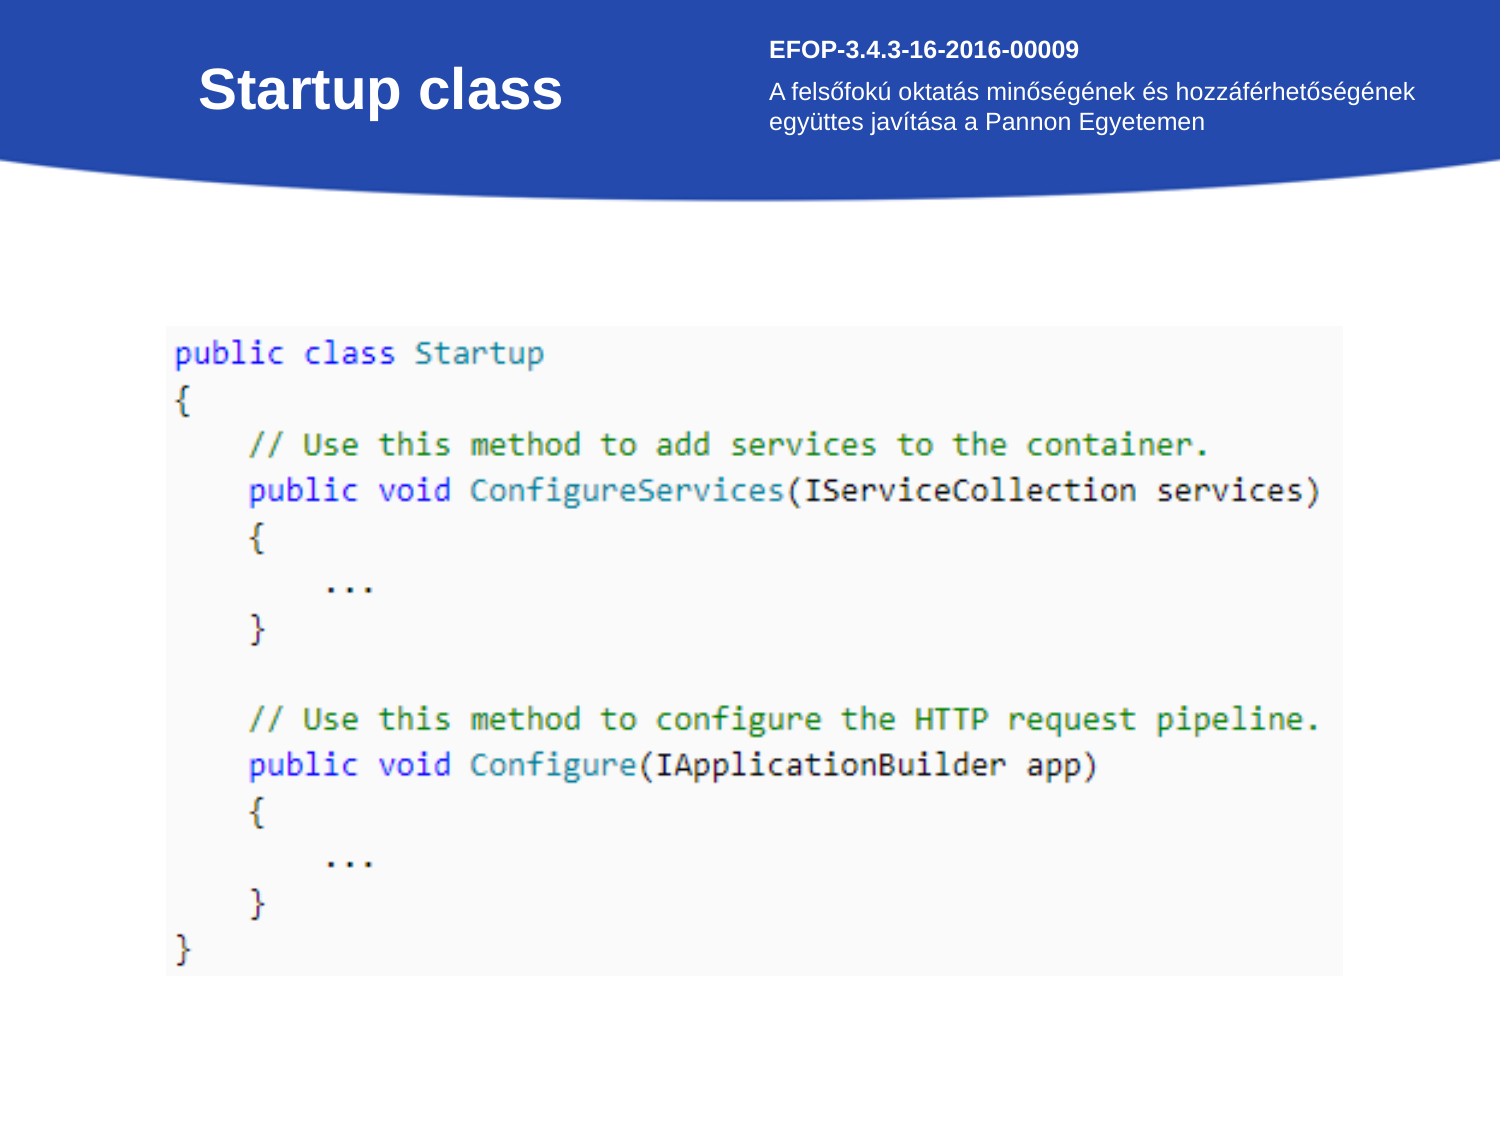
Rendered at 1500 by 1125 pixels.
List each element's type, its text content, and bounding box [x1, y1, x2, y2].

text_box Startup class [41, 0, 739, 173]
text_box EFOP-3.4.3-16-2016-00009 A felsőfokú oktatás minőségének és hozzáférhetőségének együttes javítása a Pannon Egyetemen [754, 25, 1465, 143]
picture [0, 0, 1500, 1125]
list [166, 326, 1343, 976]
